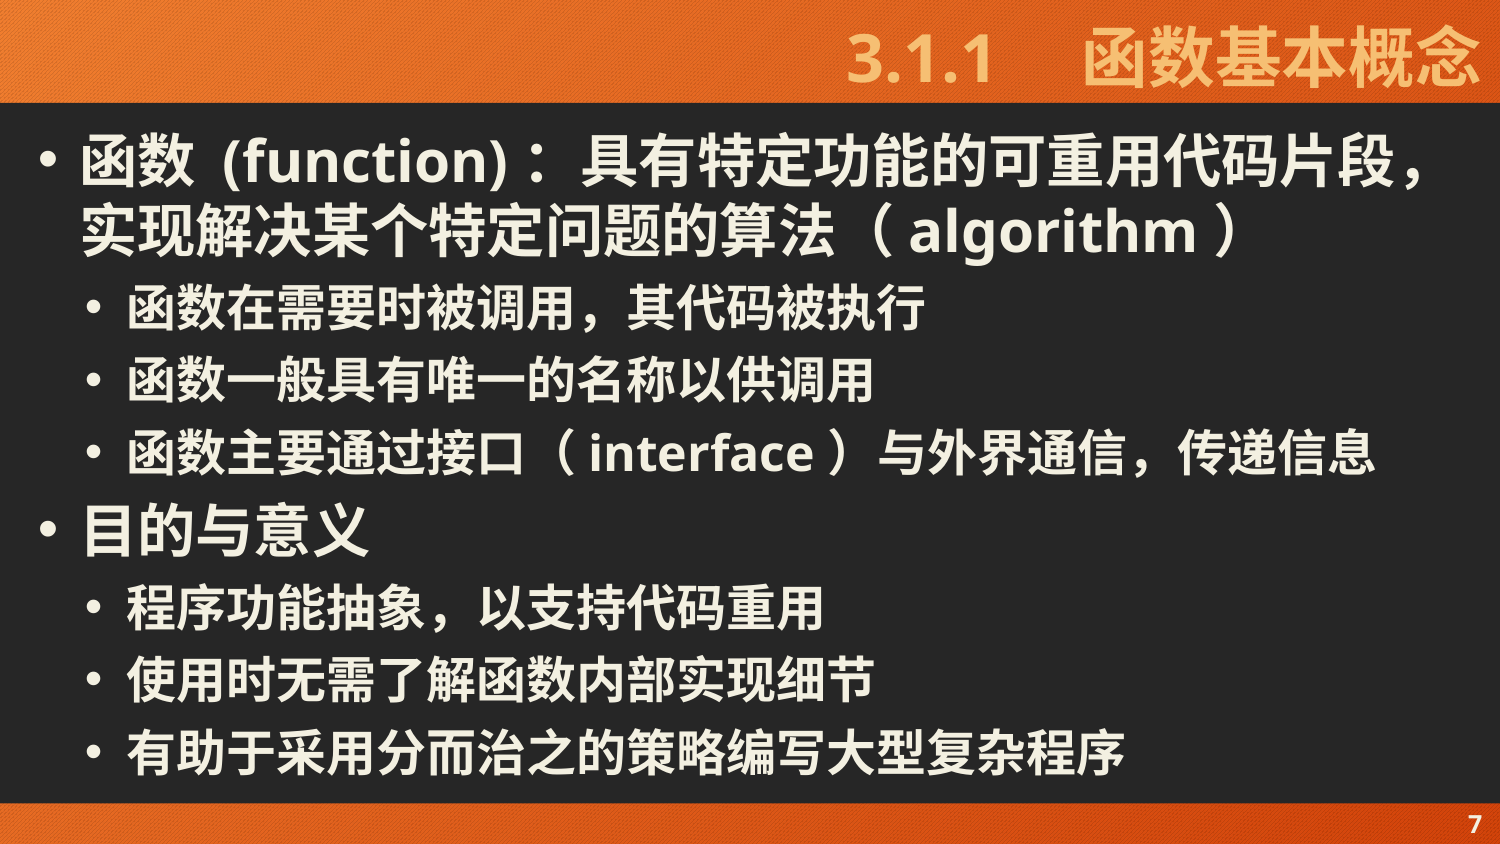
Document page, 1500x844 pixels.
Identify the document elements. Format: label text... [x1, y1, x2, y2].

title 3.1.1 函数基本概念 [12, 0, 1489, 112]
list 函数 (function)：具有特定功能的可重用代码片段，实现解决某个特定问题的算法（algorithm） 函数在需要时被调用，其代码被执行 函数一般具有唯一的名称以供调用 函数主要通过接口（interface）与外界通信，传递信息 目的与意义 程序功能抽象，以支持代码重用 使用时无需了解函数内部实现细节 有助于采用分而治之的策略编写大型复杂程序 [31, 118, 1491, 804]
slide_number 7 [1346, 809, 1489, 843]
